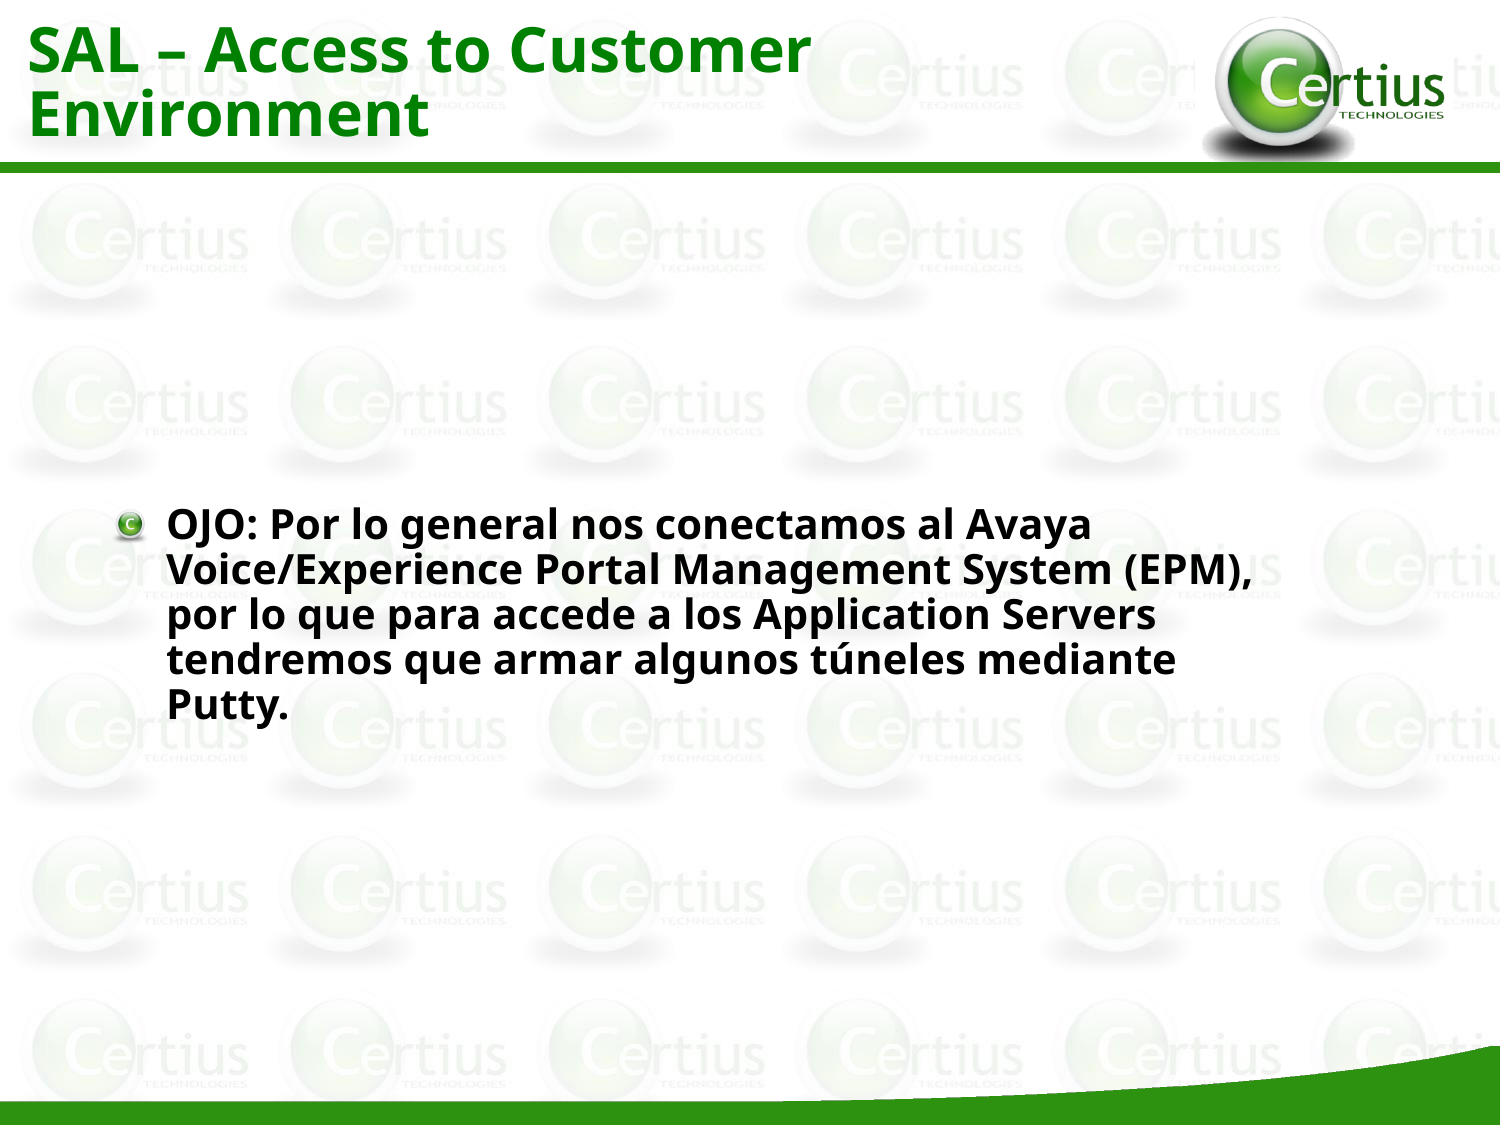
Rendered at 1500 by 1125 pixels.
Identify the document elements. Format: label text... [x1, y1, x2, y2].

text_box SAL – Access to Customer Environment [12, 18, 1180, 157]
text_box OJO: Por lo general nos conectamos al Avaya Voice/Experience Portal Management System (EPM), por lo que para accede a los Application Servers tendremos que armar algunos túneles mediante Putty. [95, 496, 1318, 735]
picture [0, 0, 1500, 1125]
